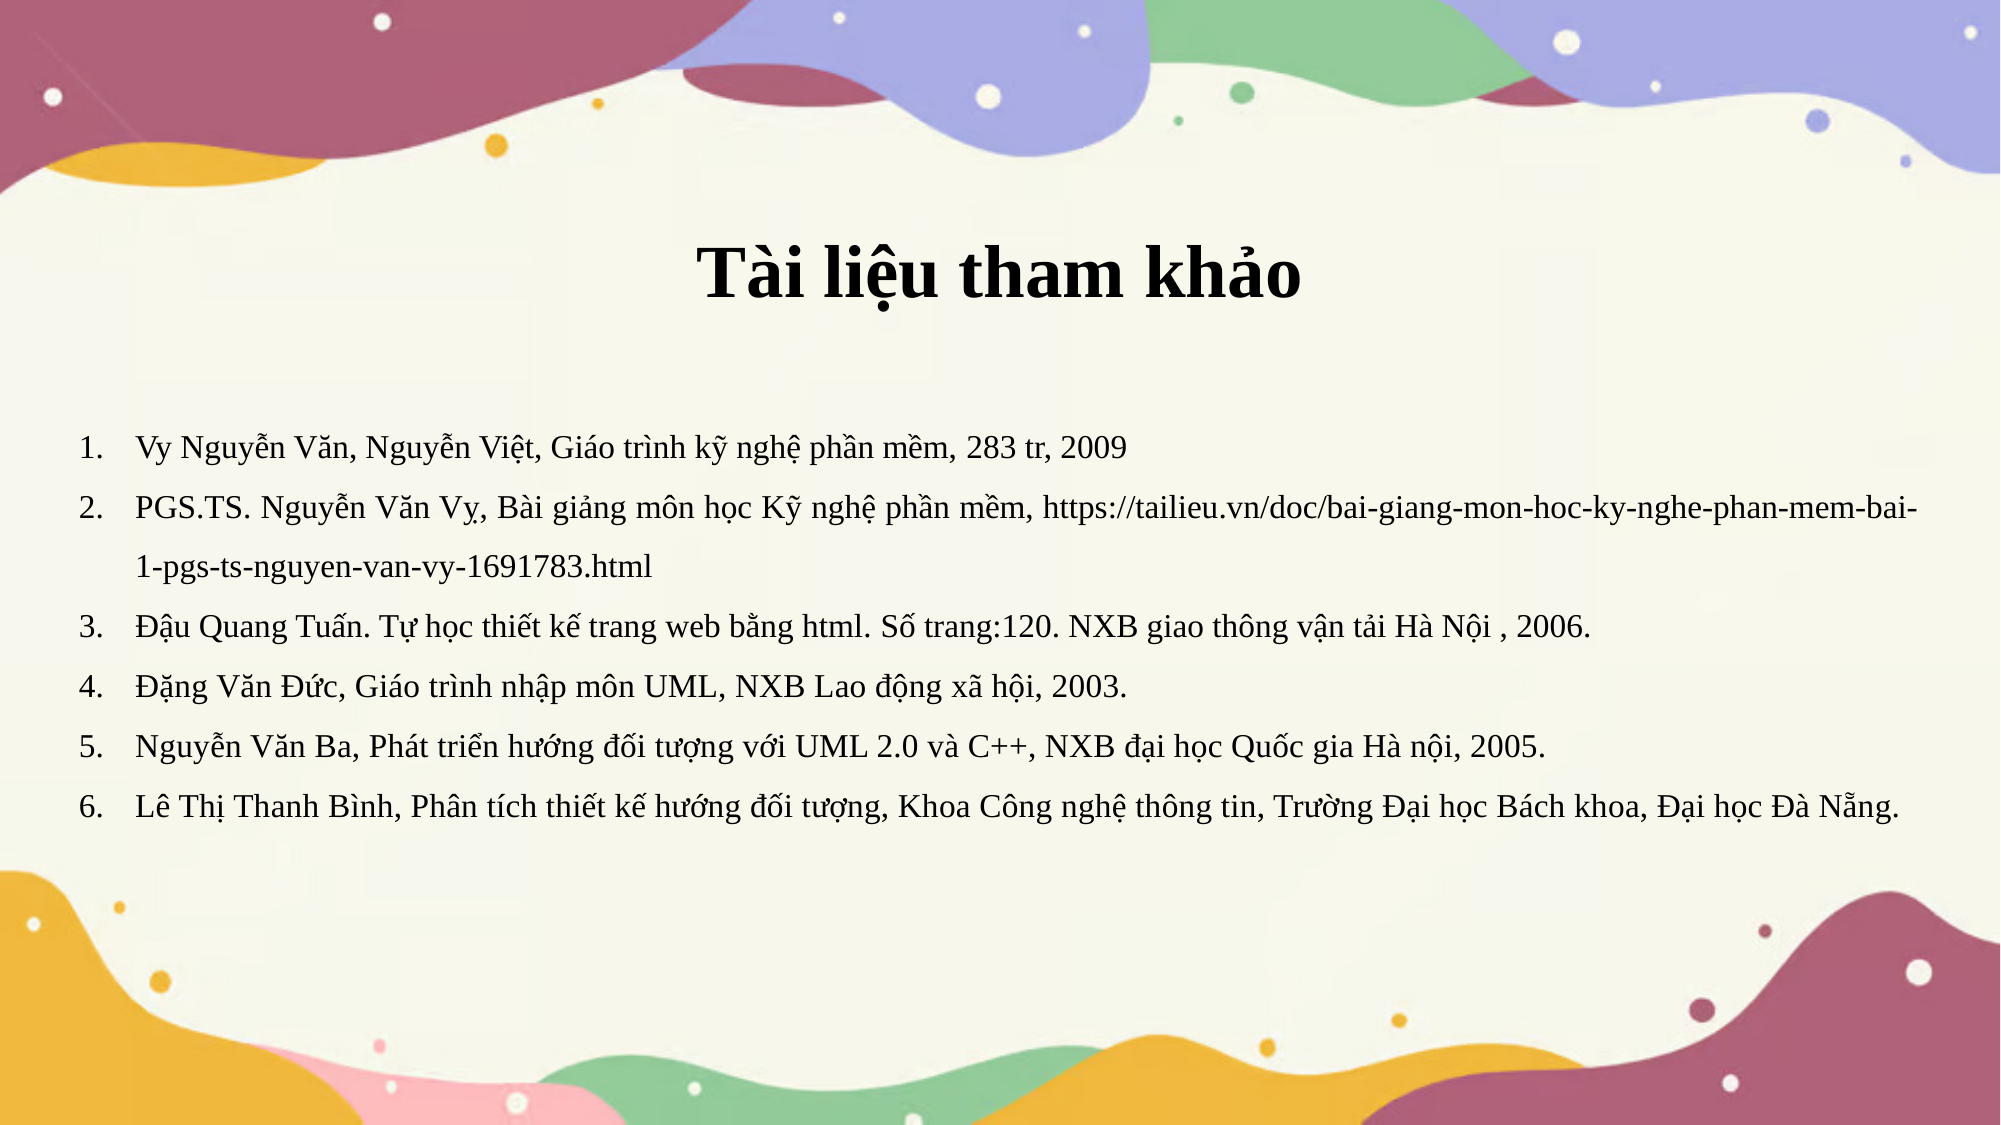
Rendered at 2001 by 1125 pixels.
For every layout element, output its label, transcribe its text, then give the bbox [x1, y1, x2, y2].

text_box Vy Nguyễn Văn, Nguyễn Việt, Giáo trình kỹ nghệ phần mềm, 283 tr, 2009 PGS.TS. Nguyễn Văn Vỵ, Bài giảng môn học Kỹ nghệ phần mềm, https://tailieu.vn/doc/bai-giang-mon-hoc-ky-nghe-phan-mem-bai-1-pgs-ts-nguyen-van-vy-1691783.html Đậu Quang Tuấn. Tự học thiết kế trang web bằng html. Số trang:120. NXB giao thông vận tải Hà Nội , 2006. Đặng Văn Đức, Giáo trình nhập môn UML, NXB Lao động xã hội, 2003. Nguyễn Văn Ba, Phát triển hướng đối tượng với UML 2.0 và C++, NXB đại học Quốc gia Hà nội, 2005. Lê Thị Thanh Bình, Phân tích thiết kế hướng đối tượng, Khoa Công nghệ thông tin, Trường Đại học Bách khoa, Đại học Đà Nẵng. [63, 397, 1937, 800]
picture [0, 0, 2001, 1125]
title Tài liệu tham khảo [137, 164, 1863, 383]
